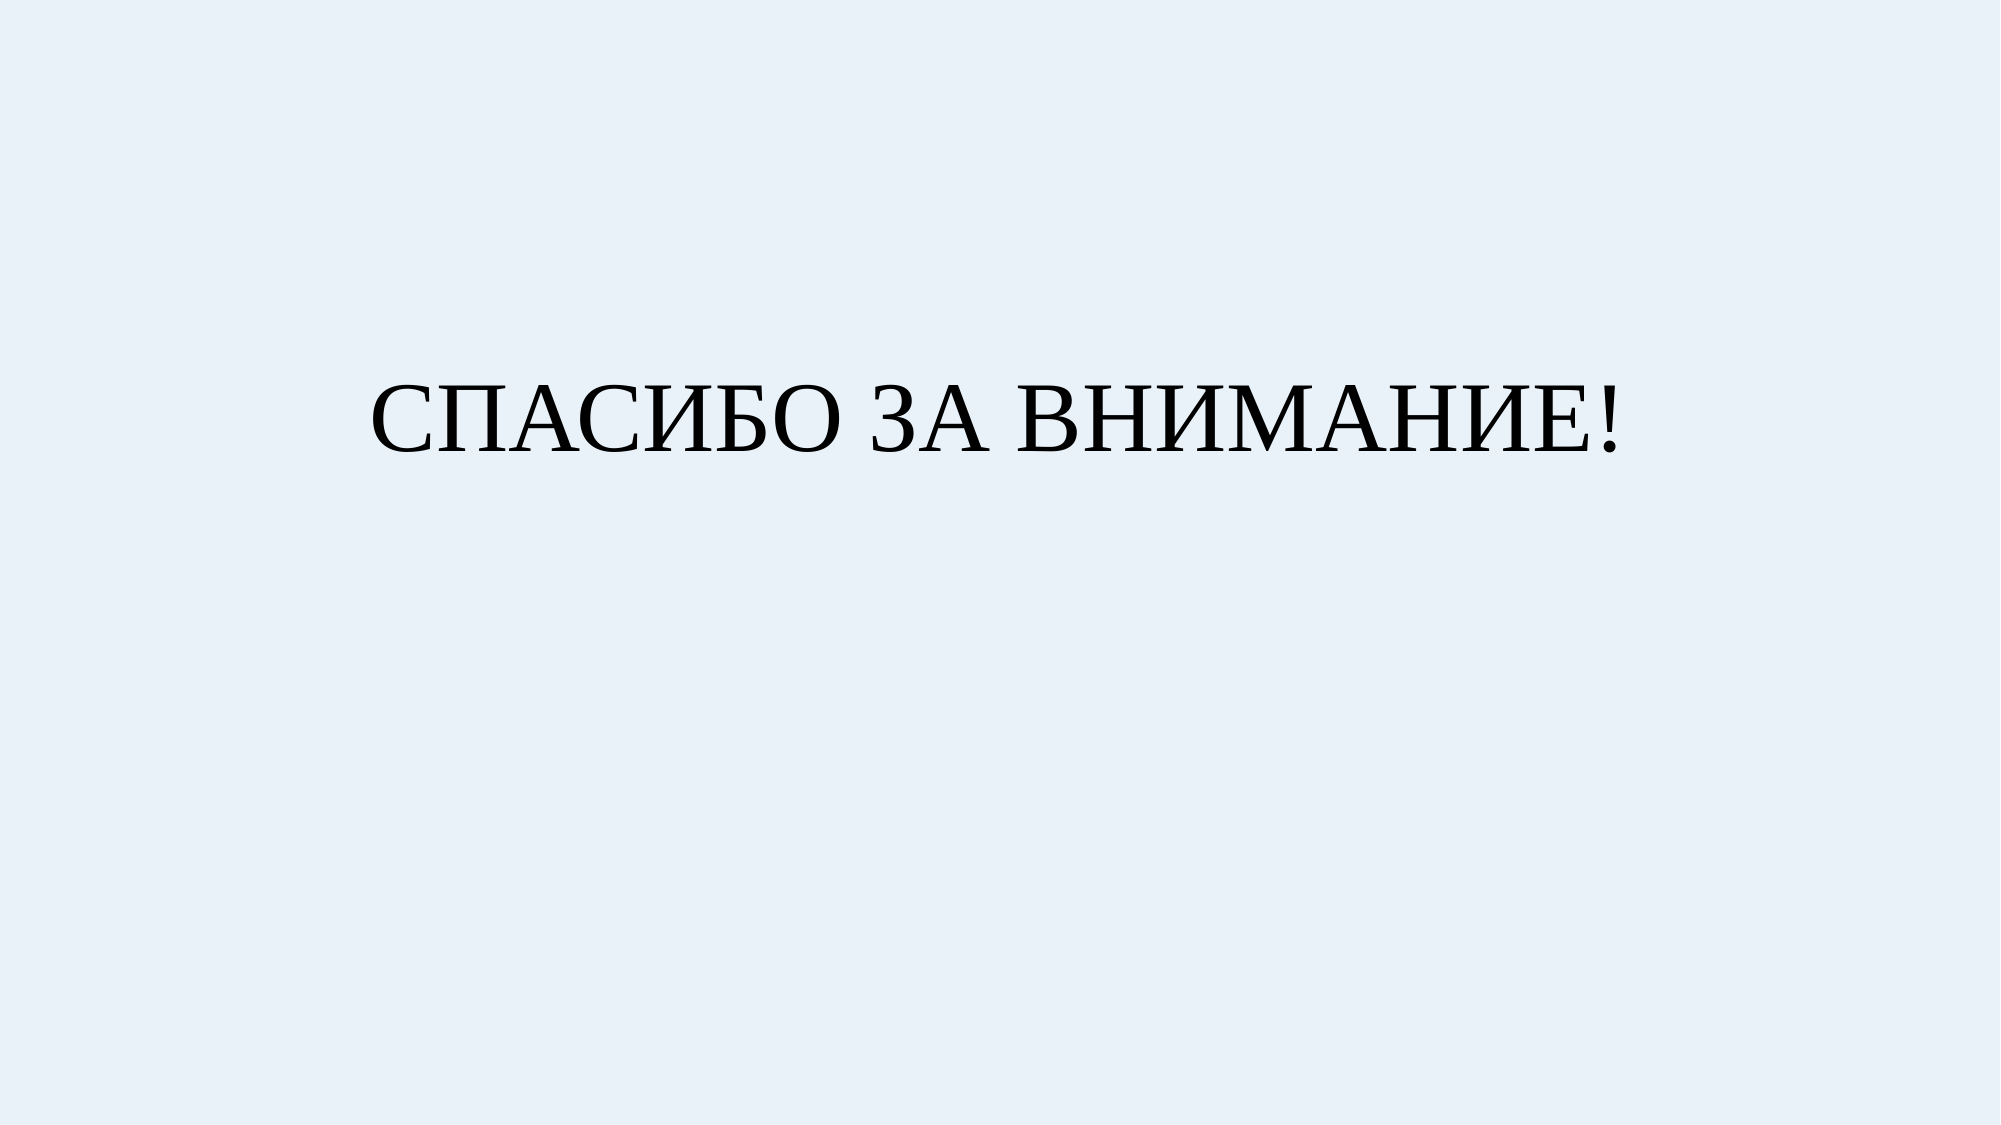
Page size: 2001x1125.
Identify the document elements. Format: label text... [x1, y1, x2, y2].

title СПАСИБО ЗА ВНИМАНИЕ! [136, 280, 1862, 481]
